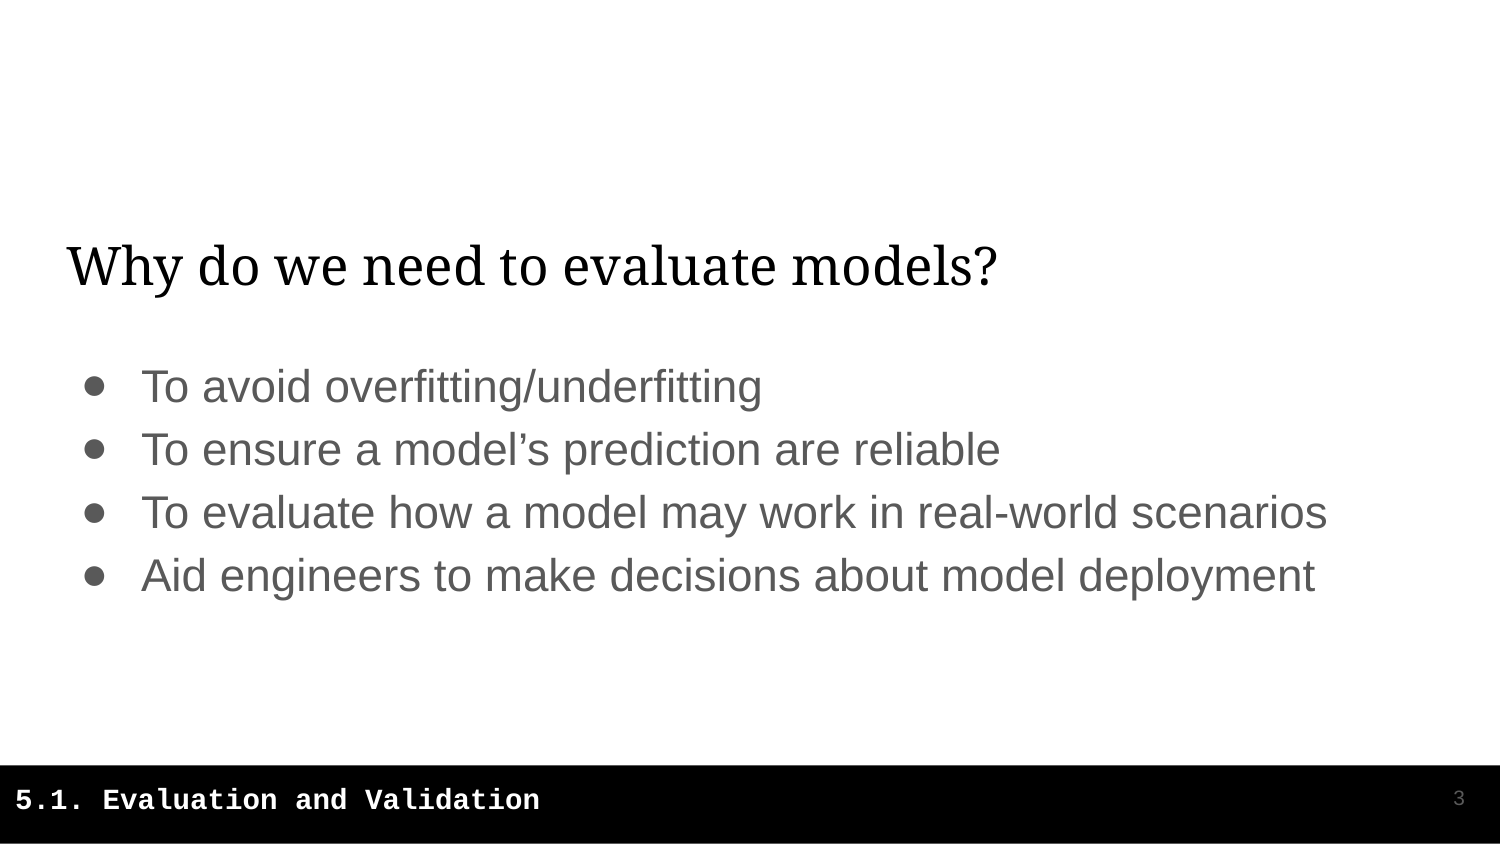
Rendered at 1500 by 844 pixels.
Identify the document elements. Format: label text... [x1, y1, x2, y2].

title Why do we need to evaluate models? [51, 217, 1449, 312]
slide_number ‹#› [1389, 764, 1480, 830]
list To avoid overfitting/underfitting To ensure a model’s prediction are reliable To evaluate how a model may work in real-world scenarios Aid engineers to make decisions about model deployment [51, 333, 1449, 728]
text_box 5.1. Evaluation and Validation [0, 765, 1500, 844]
